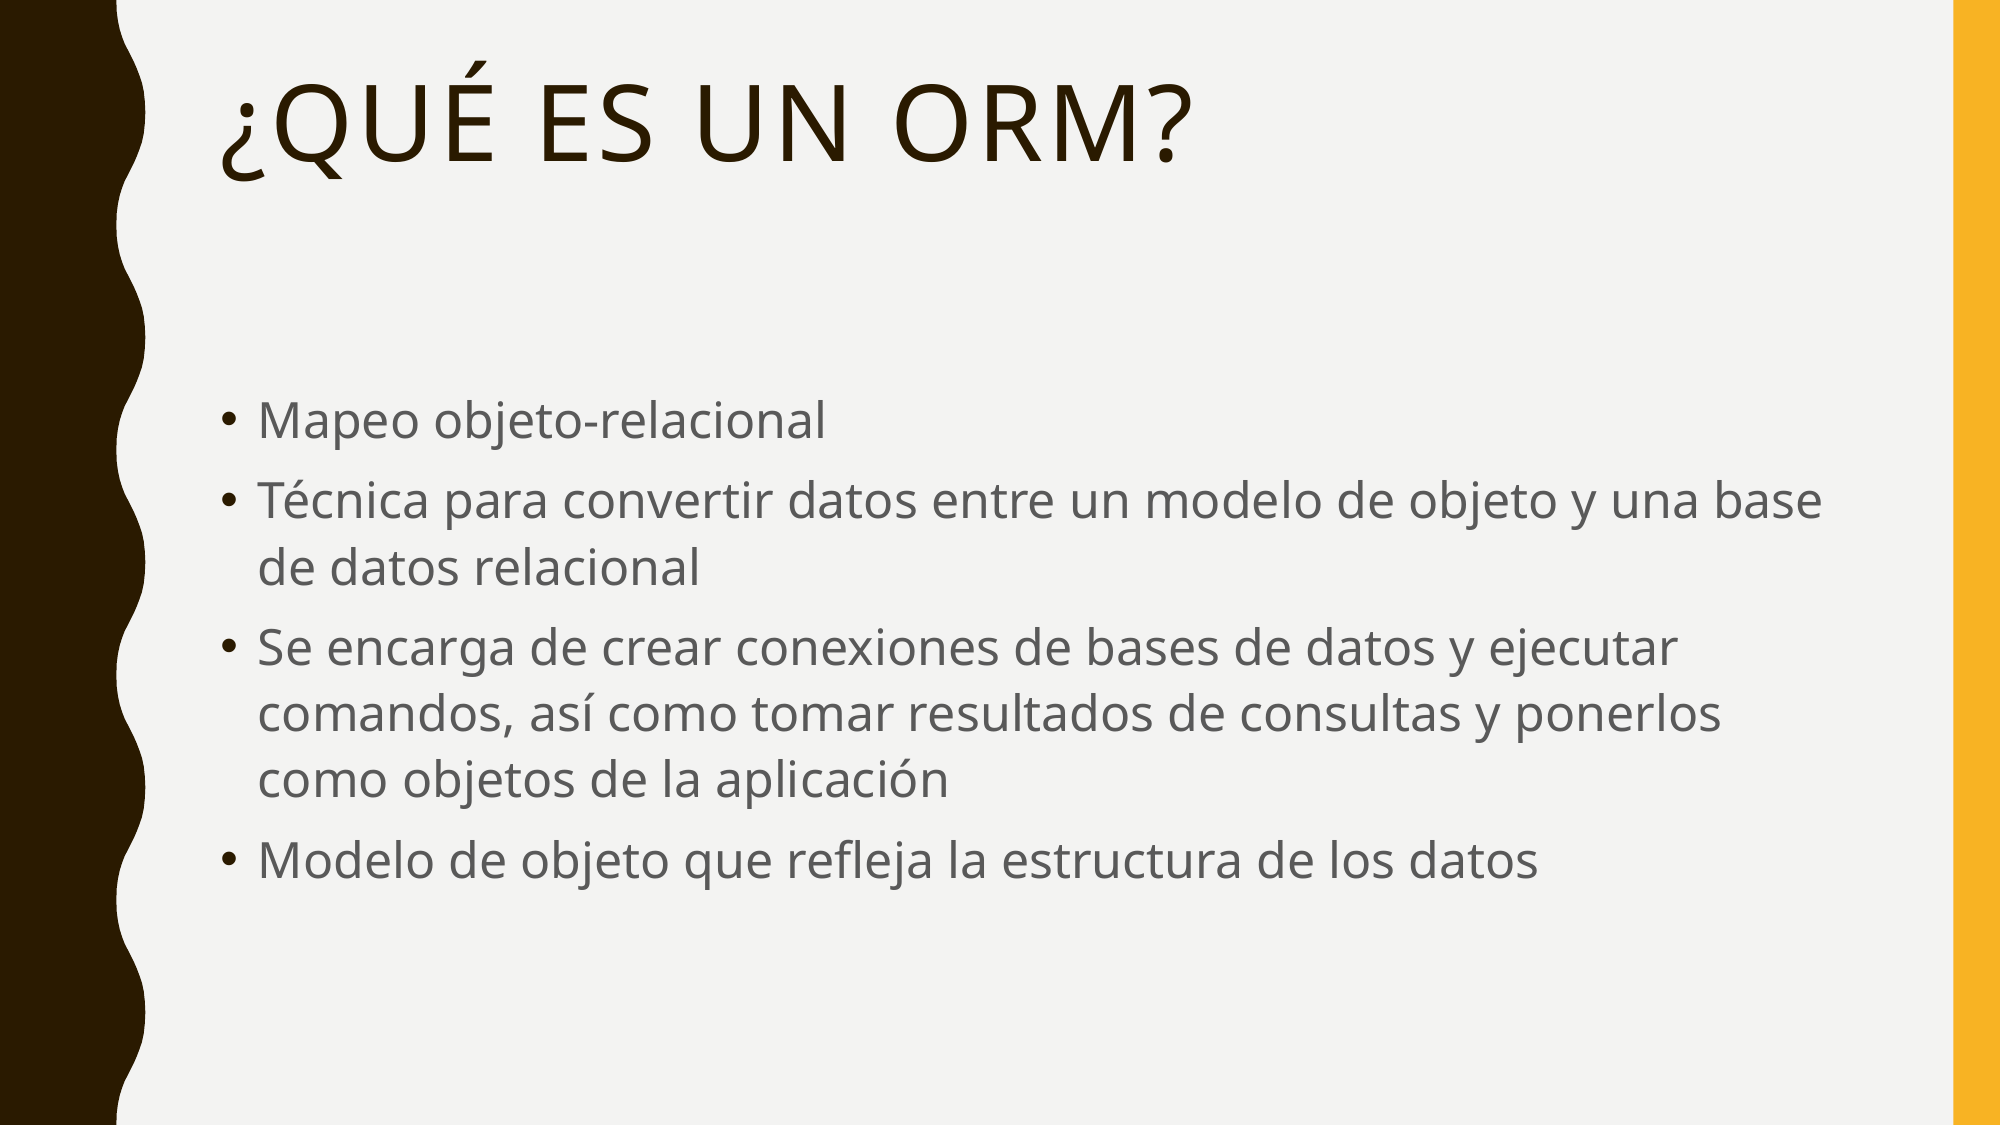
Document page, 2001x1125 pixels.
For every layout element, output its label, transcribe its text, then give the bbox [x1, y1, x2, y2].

list Mapeo objeto-relacional Técnica para convertir datos entre un modelo de objeto y una base de datos relacional Se encarga de crear conexiones de bases de datos y ejecutar comandos, así como tomar resultados de consultas y ponerlos como objetos de la aplicación Modelo de objeto que refleja la estructura de los datos [205, 375, 1875, 965]
title ¿qué es un orm? [205, 62, 1875, 308]
